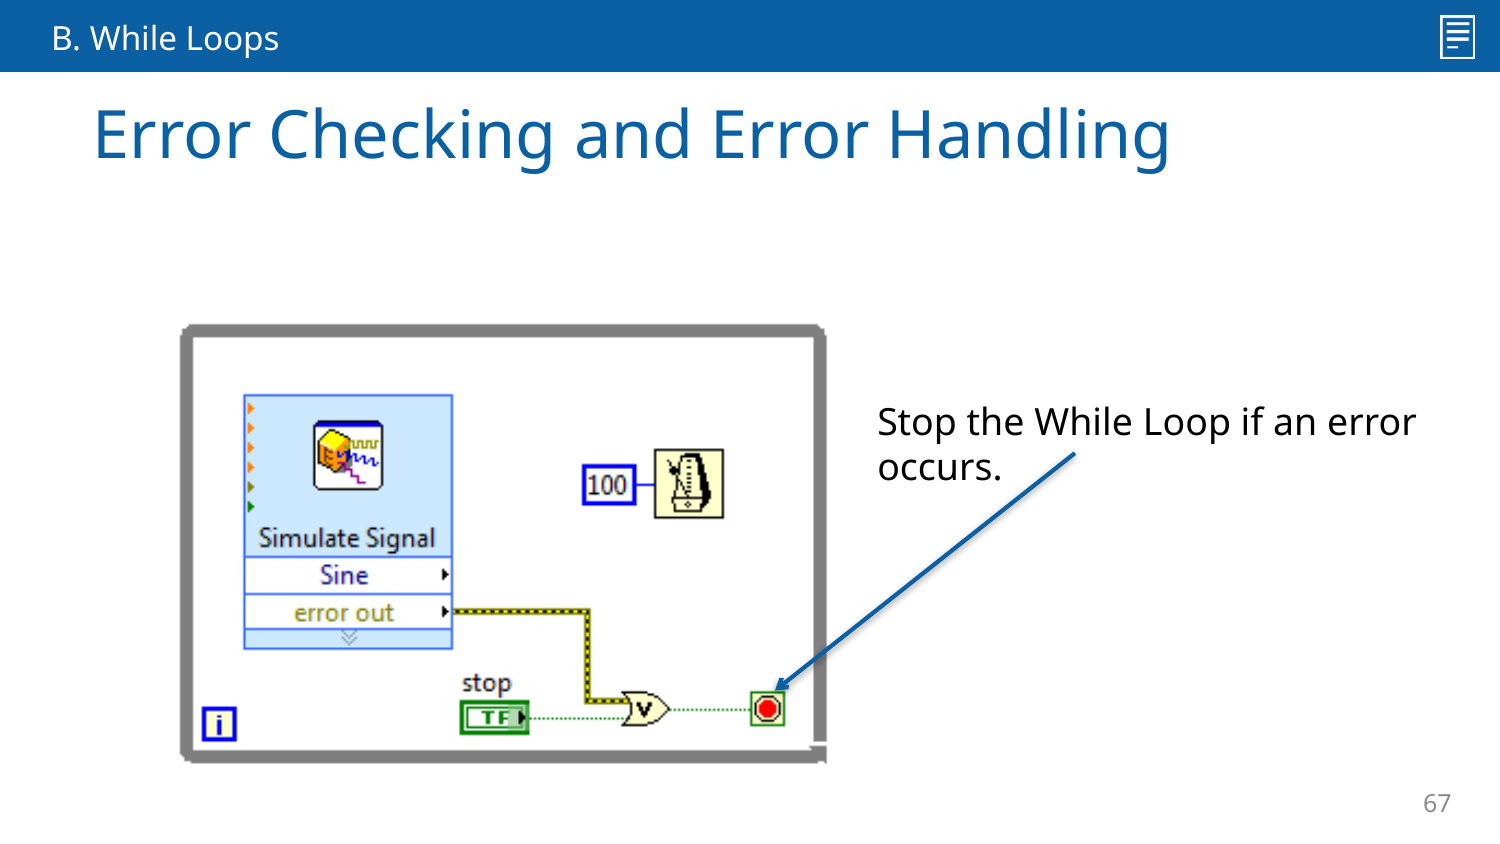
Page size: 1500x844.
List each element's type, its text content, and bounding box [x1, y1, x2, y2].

picture [149, 302, 860, 788]
picture [1440, 15, 1475, 59]
text_box Stop the While Loop if an error occurs. [864, 390, 1463, 541]
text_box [774, 452, 1076, 691]
slide_number 67 [1400, 782, 1475, 828]
list B. While Loops [35, 9, 1113, 63]
list Error Checking and Error Handling [78, 84, 1366, 282]
